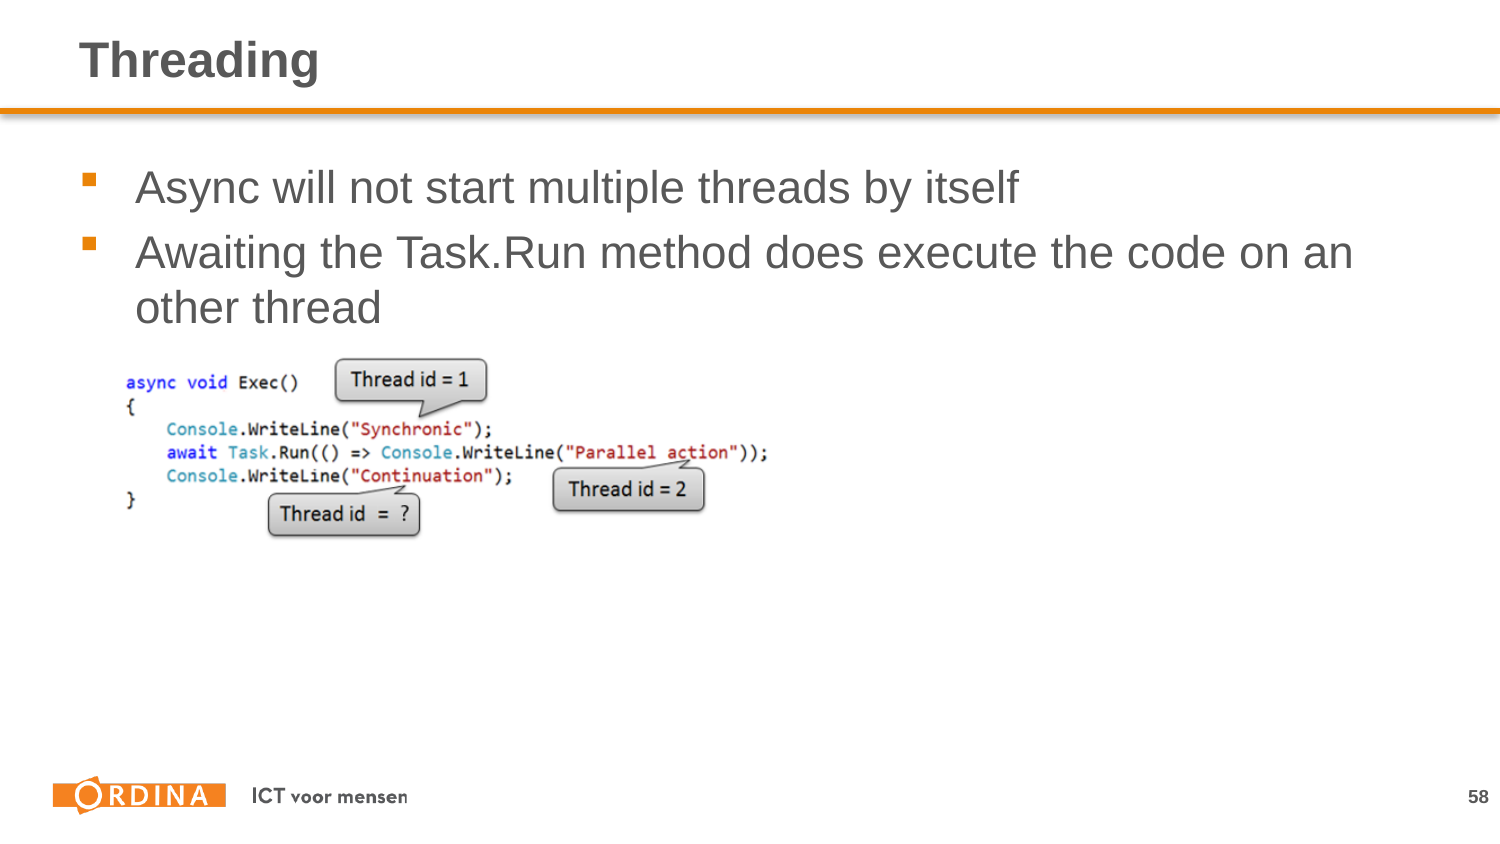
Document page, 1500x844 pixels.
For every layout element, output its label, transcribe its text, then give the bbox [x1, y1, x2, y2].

list Async will not start multiple threads by itself Awaiting the Task.Run method does execute the code on an other thread [78, 158, 1424, 762]
picture [118, 350, 772, 547]
title Threading [78, 27, 546, 82]
